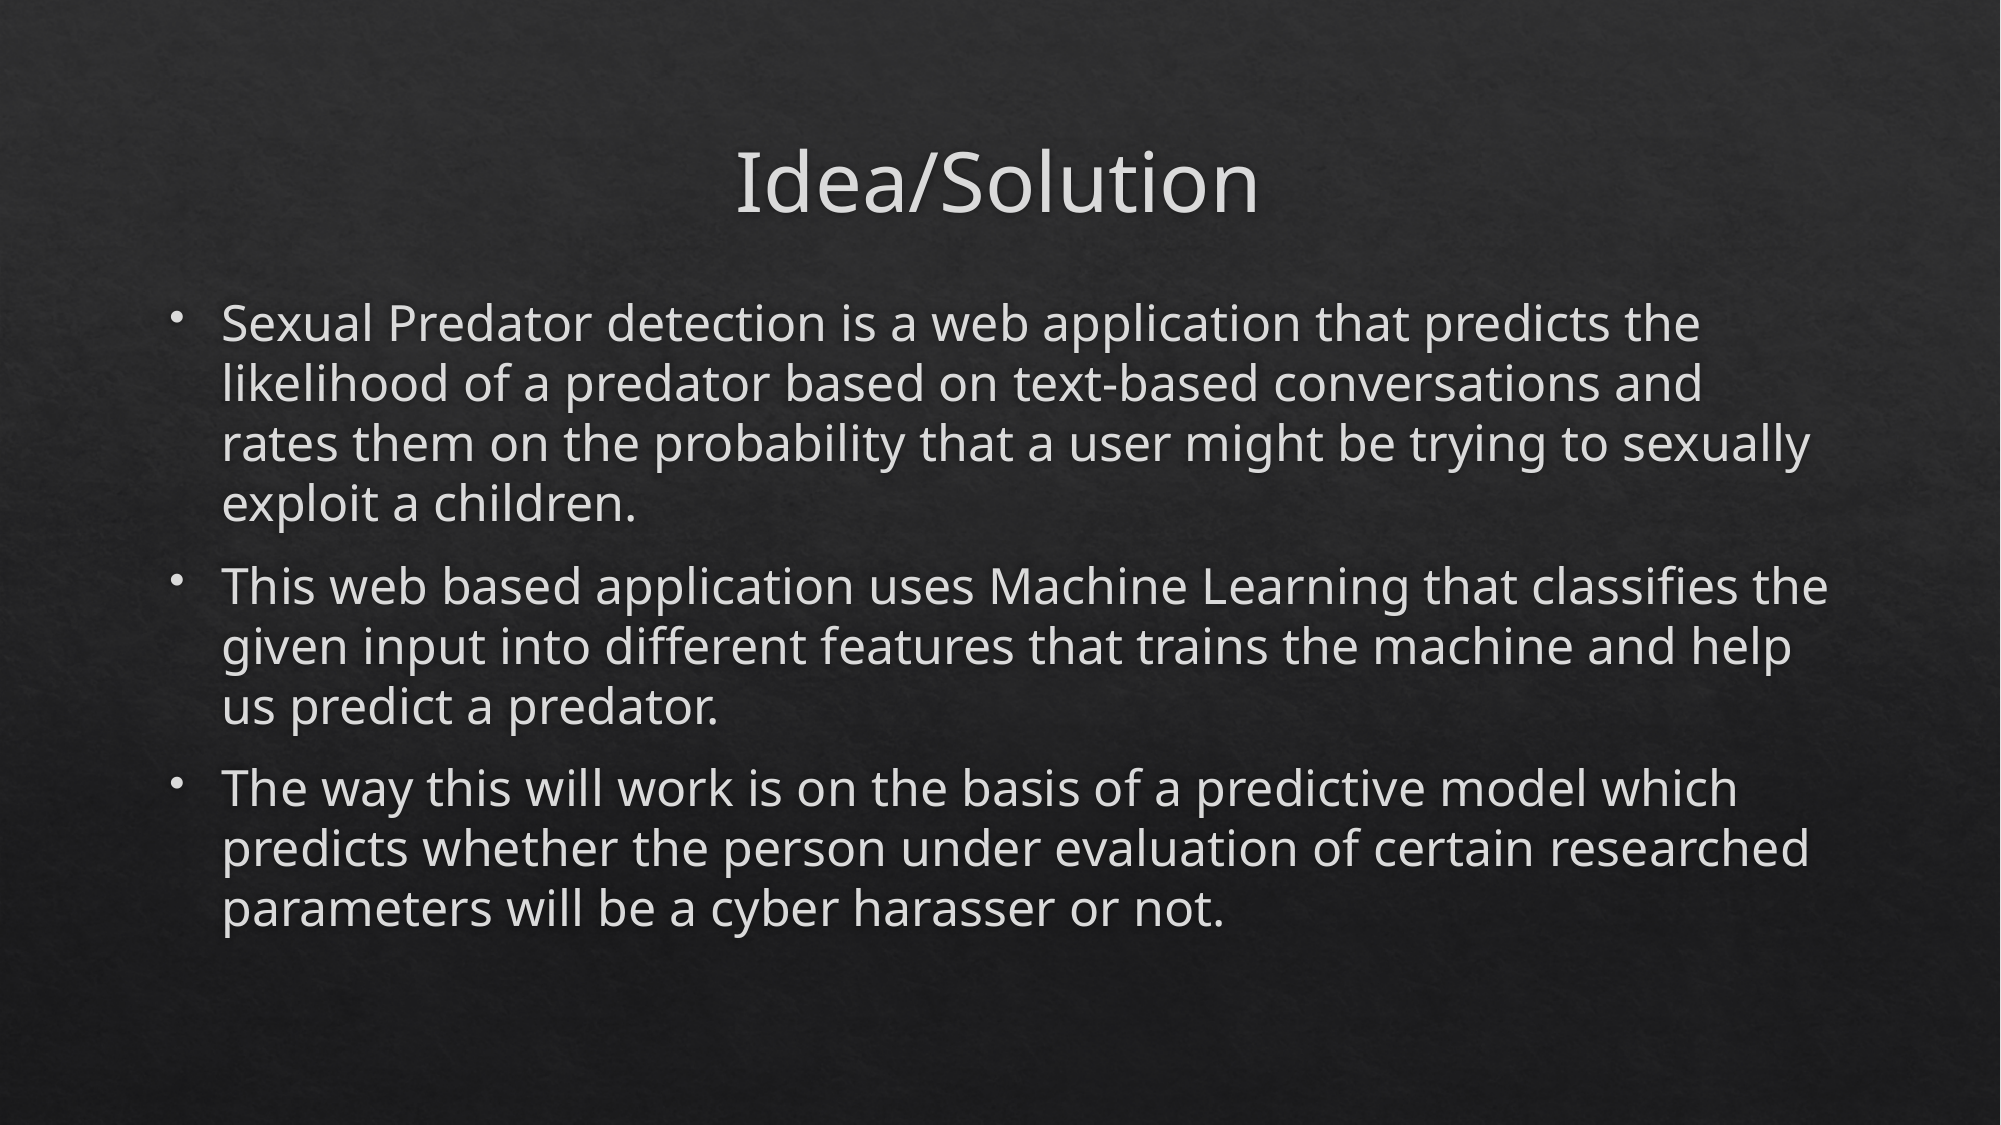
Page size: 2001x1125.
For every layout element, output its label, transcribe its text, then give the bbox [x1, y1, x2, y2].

list Sexual Predator detection is a web application that predicts the likelihood of a predator based on text-based conversations and rates them on the probability that a user might be trying to sexually exploit a children. This web based application uses Machine Learning that classifies the given input into different features that trains the machine and help us predict a predator. The way this will work is on the basis of a predictive model which predicts whether the person under evaluation of certain researched parameters will be a cyber harasser or not. [149, 284, 1849, 950]
title Idea/Solution [149, 99, 1849, 260]
